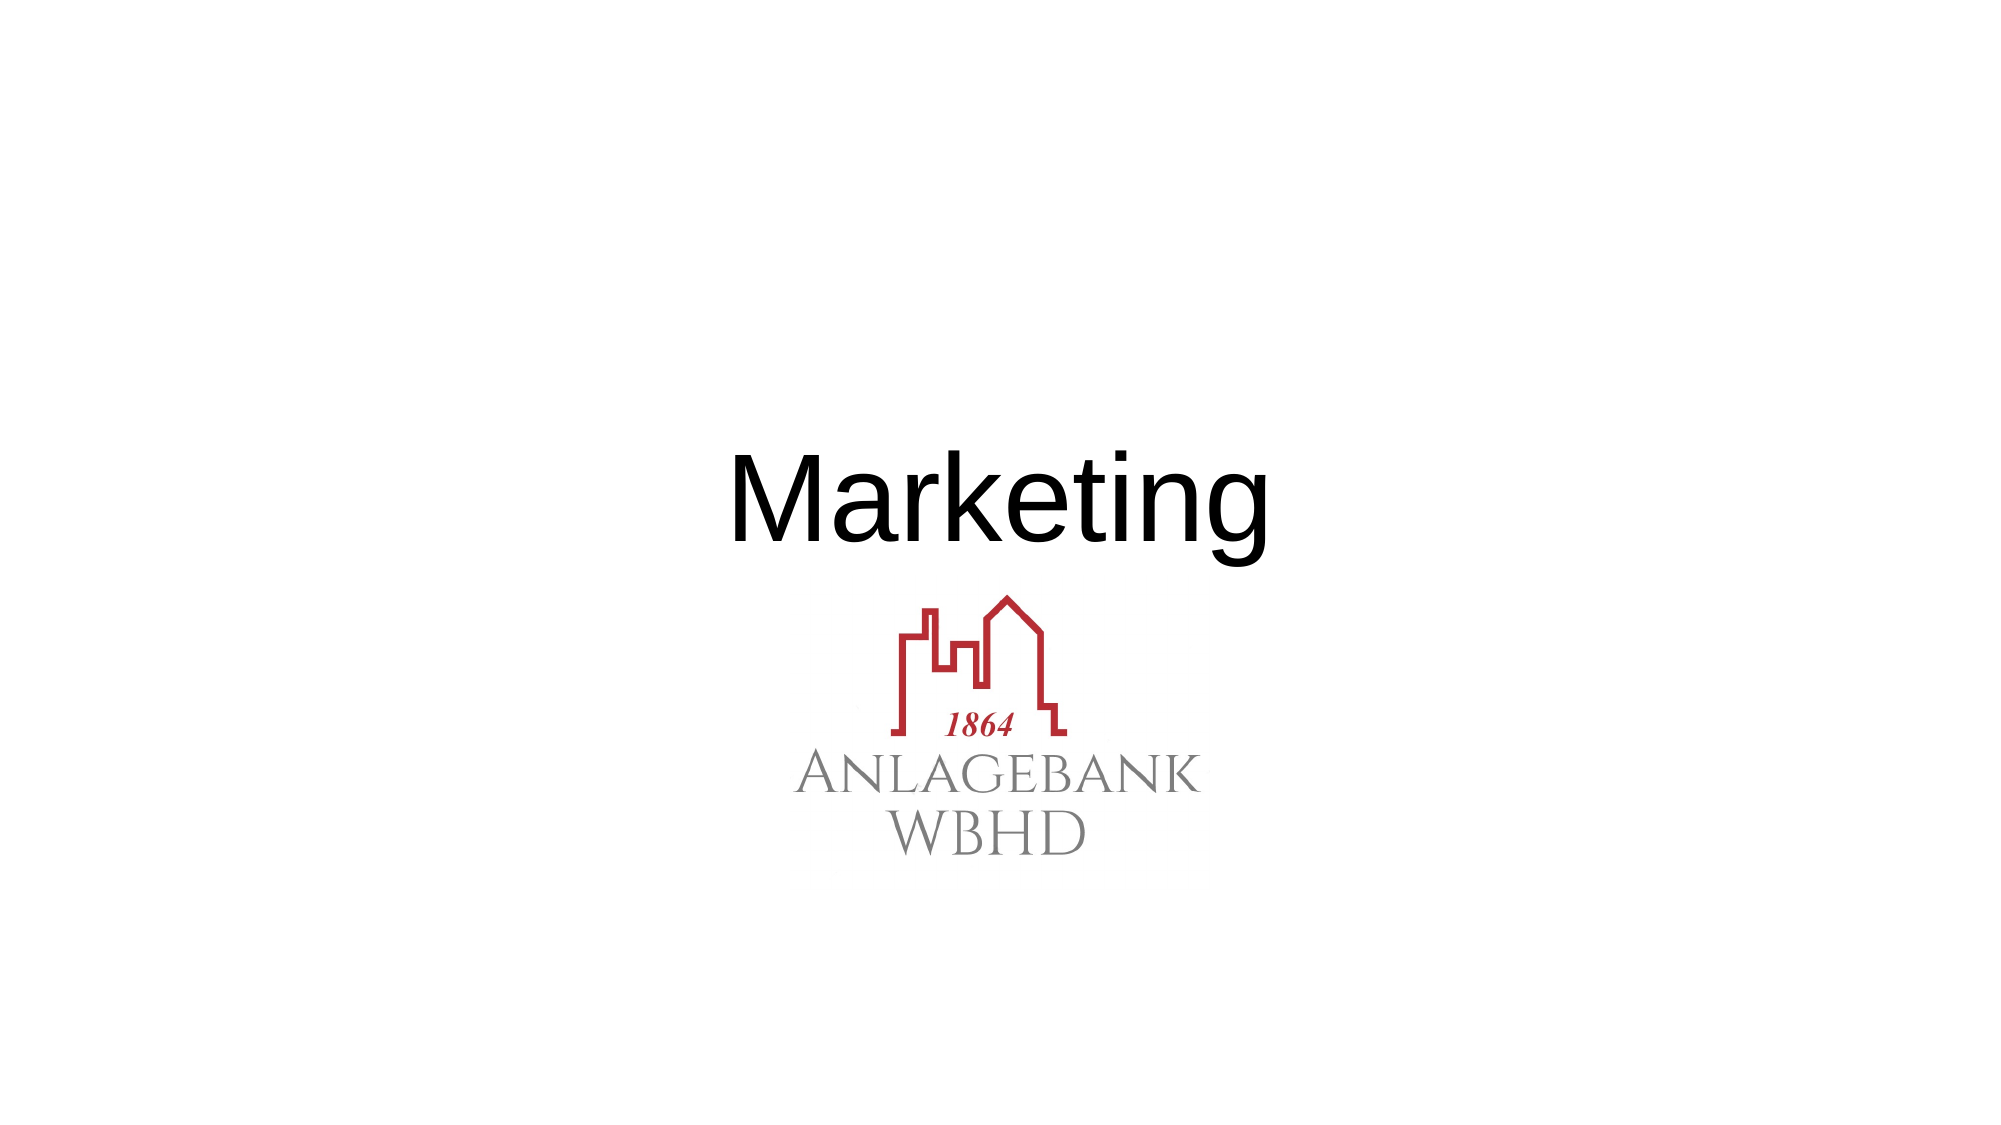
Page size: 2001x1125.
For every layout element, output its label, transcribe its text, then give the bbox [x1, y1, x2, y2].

picture [790, 575, 1210, 890]
title Marketing [249, 184, 1750, 576]
